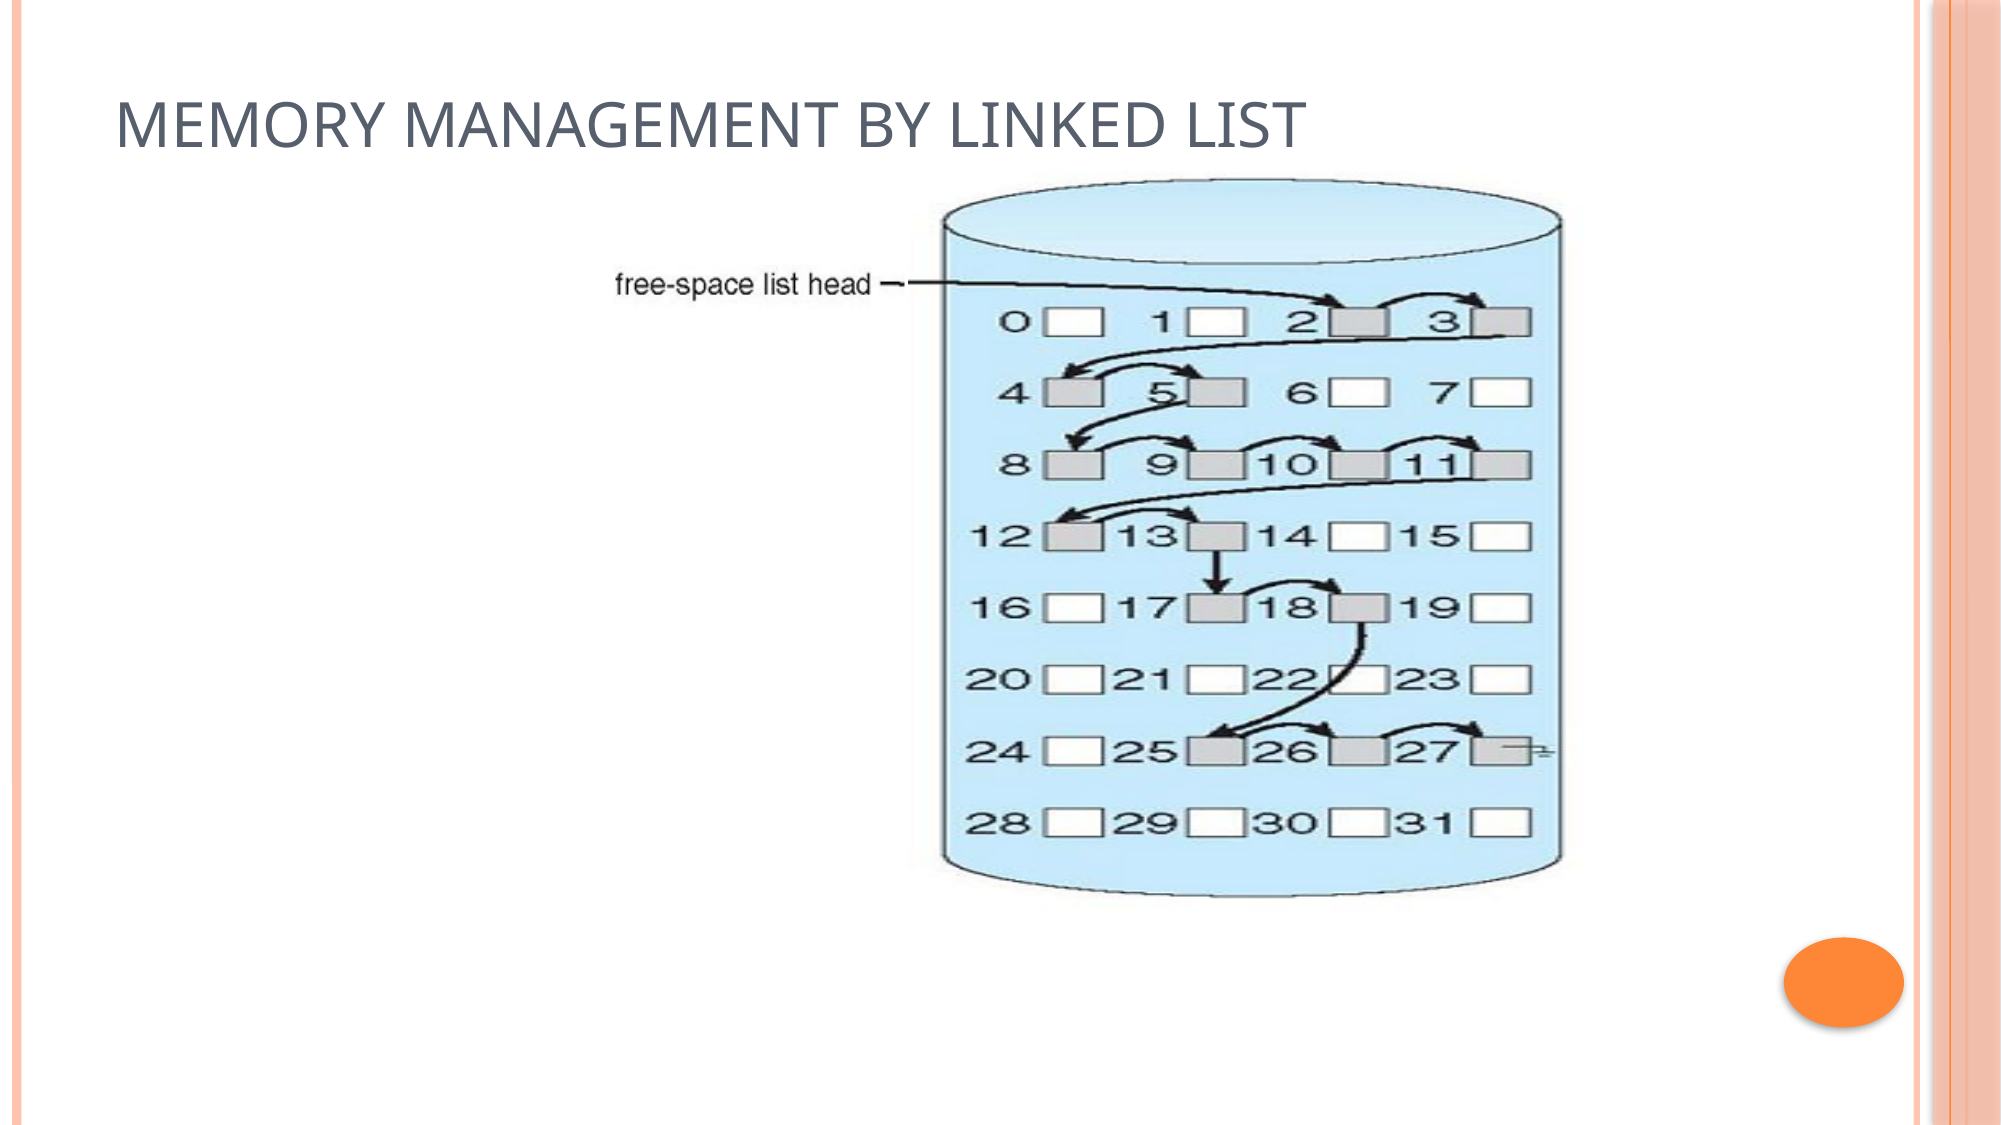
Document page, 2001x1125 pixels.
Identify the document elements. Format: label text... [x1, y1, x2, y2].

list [895, 160, 1632, 917]
picture [603, 263, 908, 313]
title Memory management by Linked list [99, 45, 1734, 168]
